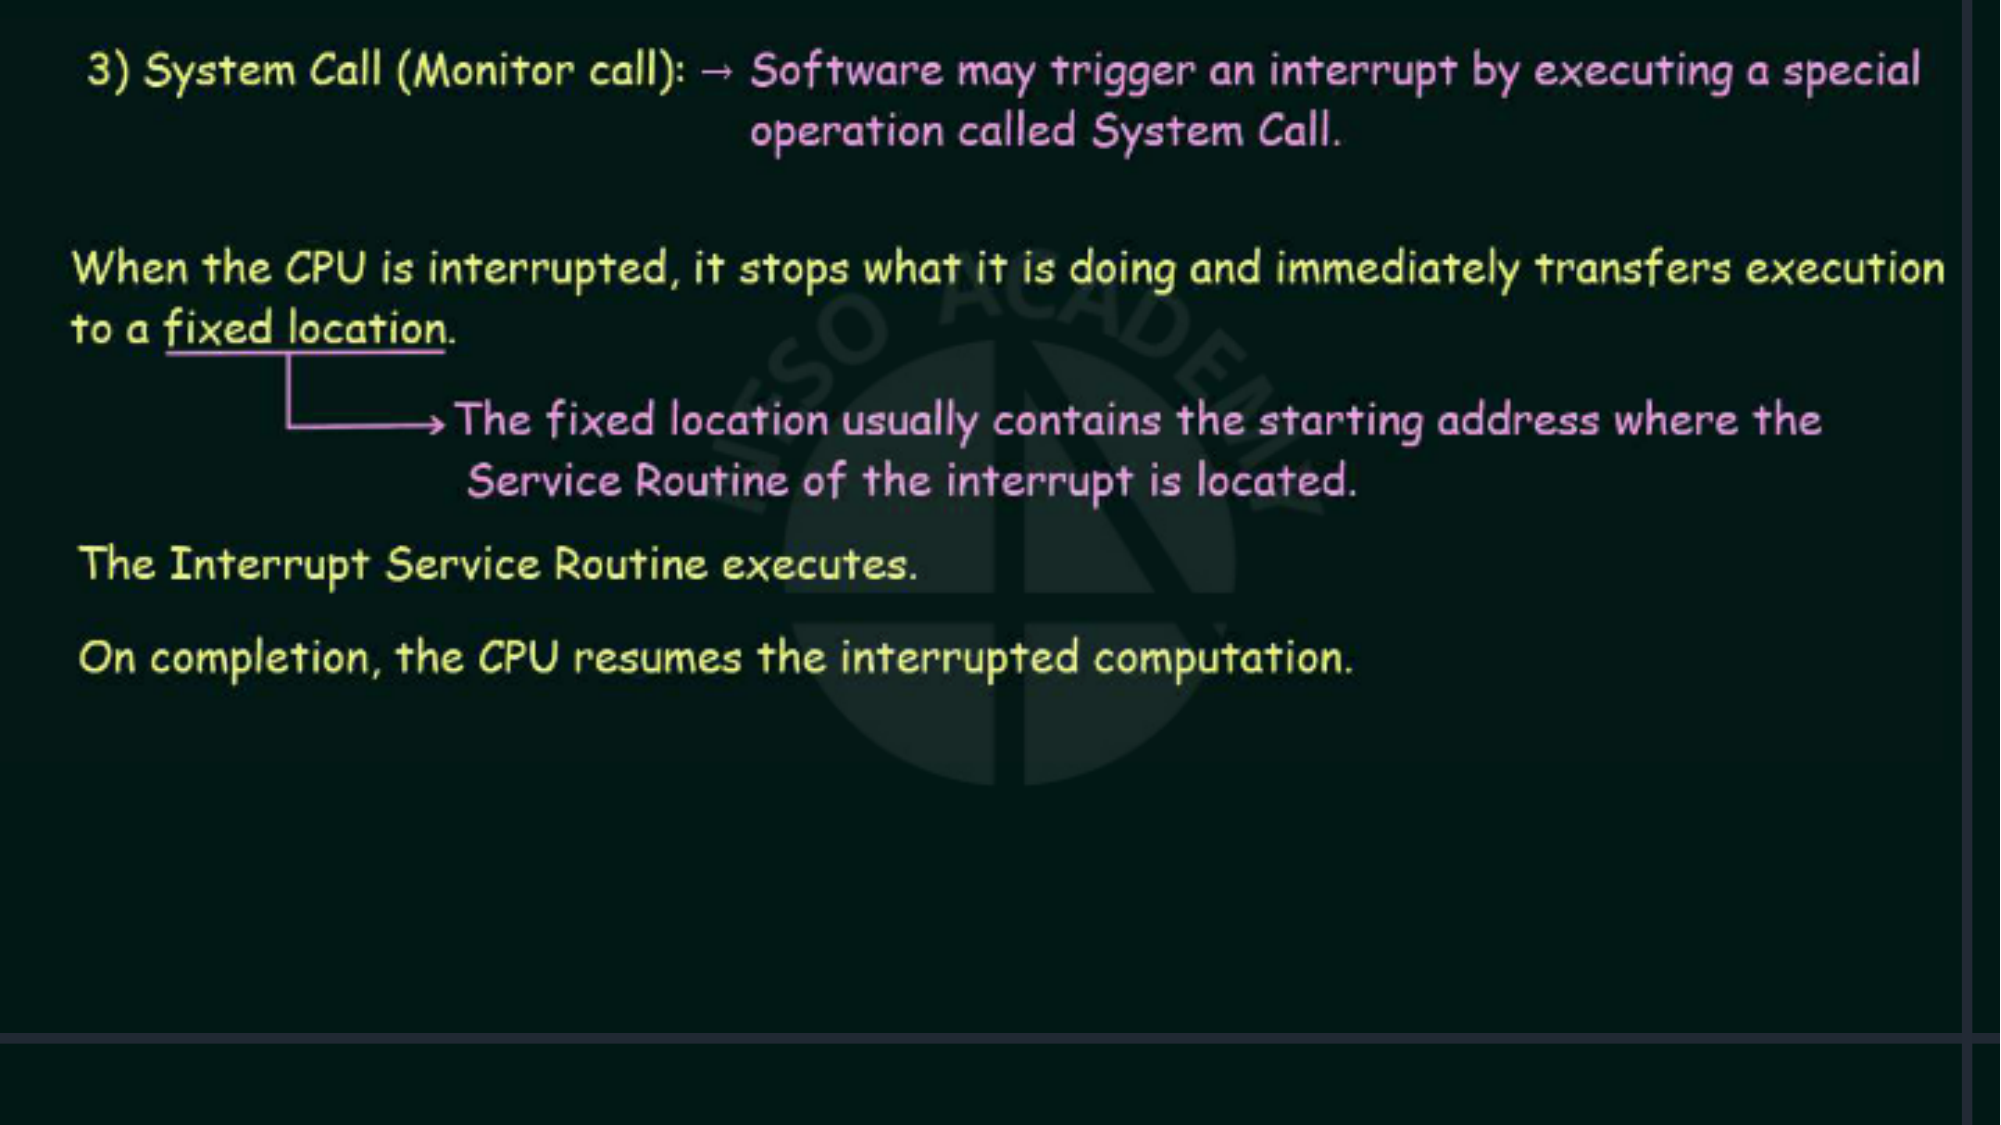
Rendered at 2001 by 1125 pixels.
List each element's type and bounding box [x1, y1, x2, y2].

list [0, 0, 2000, 1125]
